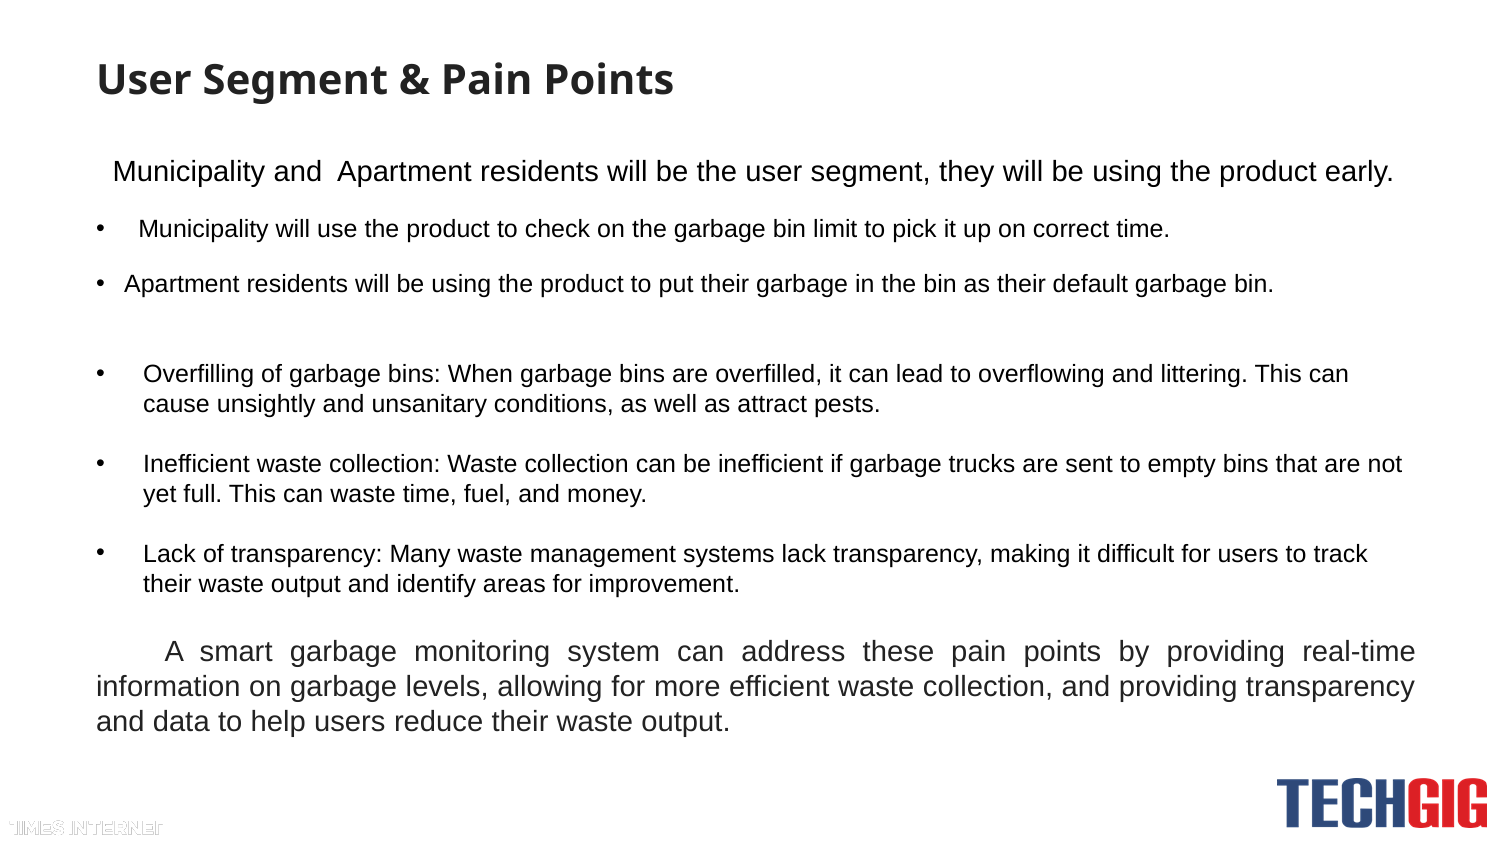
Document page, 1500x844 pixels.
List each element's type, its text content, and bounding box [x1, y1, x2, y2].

picture [8, 818, 164, 837]
title User Segment & Pain Points [81, 37, 1440, 133]
picture [1277, 777, 1488, 828]
text_box Municipality and Apartment residents will be the user segment, they will be using the product early. Municipality will use the product to check on the garbage bin limit to pick it up on correct time. Apartment residents will be using the product to put their garbage in the bin as their default garbage bin. Overfilling of garbage bins: When garbage bins are overfilled, it can lead to overflowing and littering. This can cause unsightly and unsanitary conditions, as well as attract pests. Inefficient waste collection: Waste collection can be inefficient if garbage trucks are sent to empty bins that are not yet full. This can waste time, fuel, and money. Lack of transparency: Many waste management systems lack transparency, making it difficult for users to track their waste output and identify areas for improvement. A smart garbage monitoring system can address these pain points by providing real-time information on garbage levels, allowing for more efficient waste collection, and providing transparency and data to help users reduce their waste output. [81, 132, 1433, 806]
